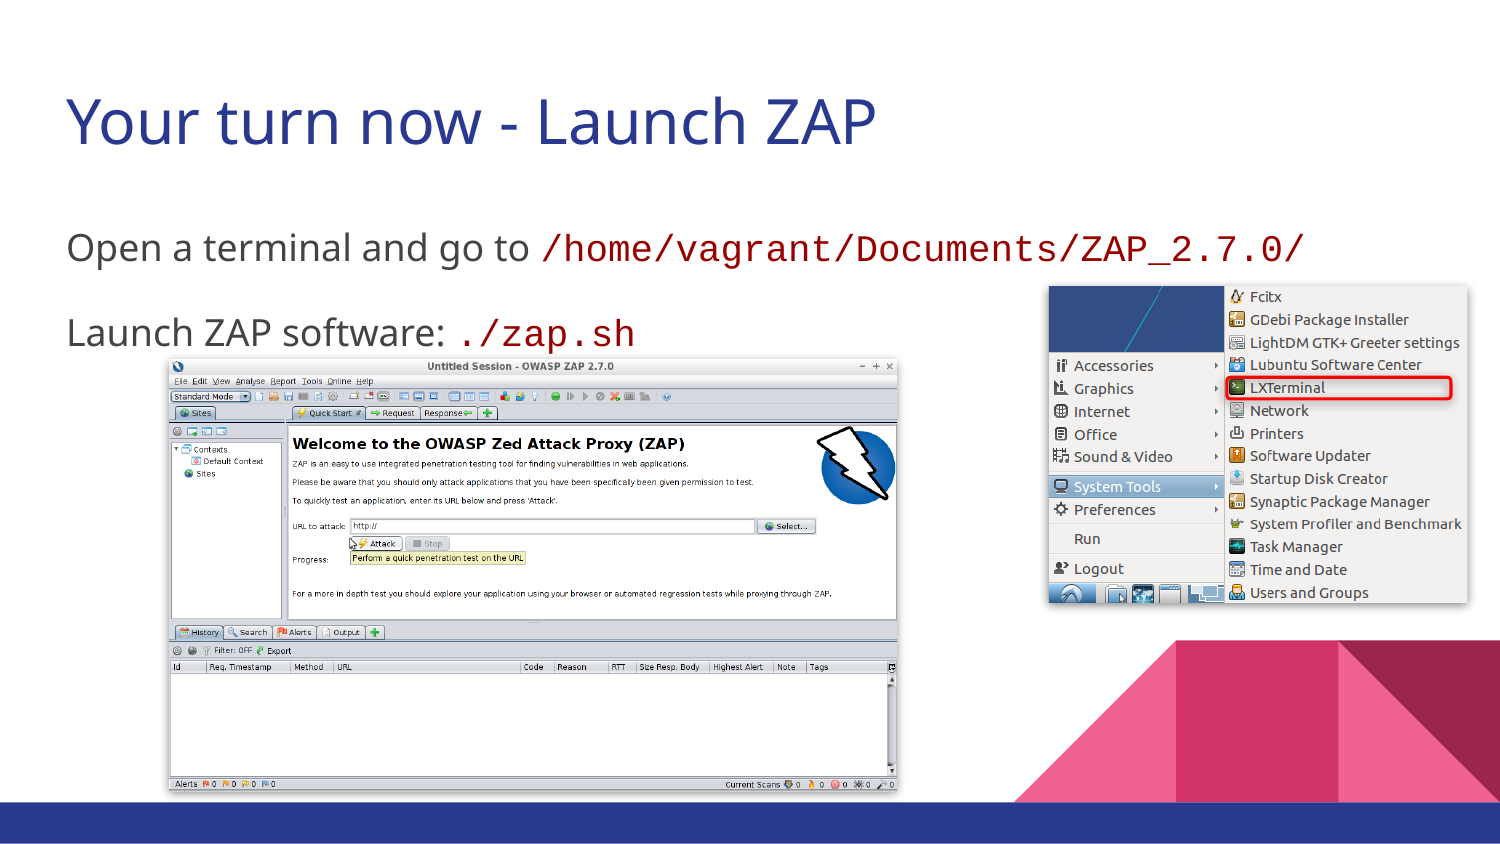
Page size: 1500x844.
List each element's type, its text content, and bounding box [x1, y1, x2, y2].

list Open a terminal and go to /home/vagrant/Documents/ZAP_2.7.0/ Launch ZAP software: ./zap.sh [51, 201, 1449, 750]
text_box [1048, 286, 1468, 603]
title Your turn now - Launch ZAP [51, 67, 1449, 167]
picture [169, 359, 898, 792]
